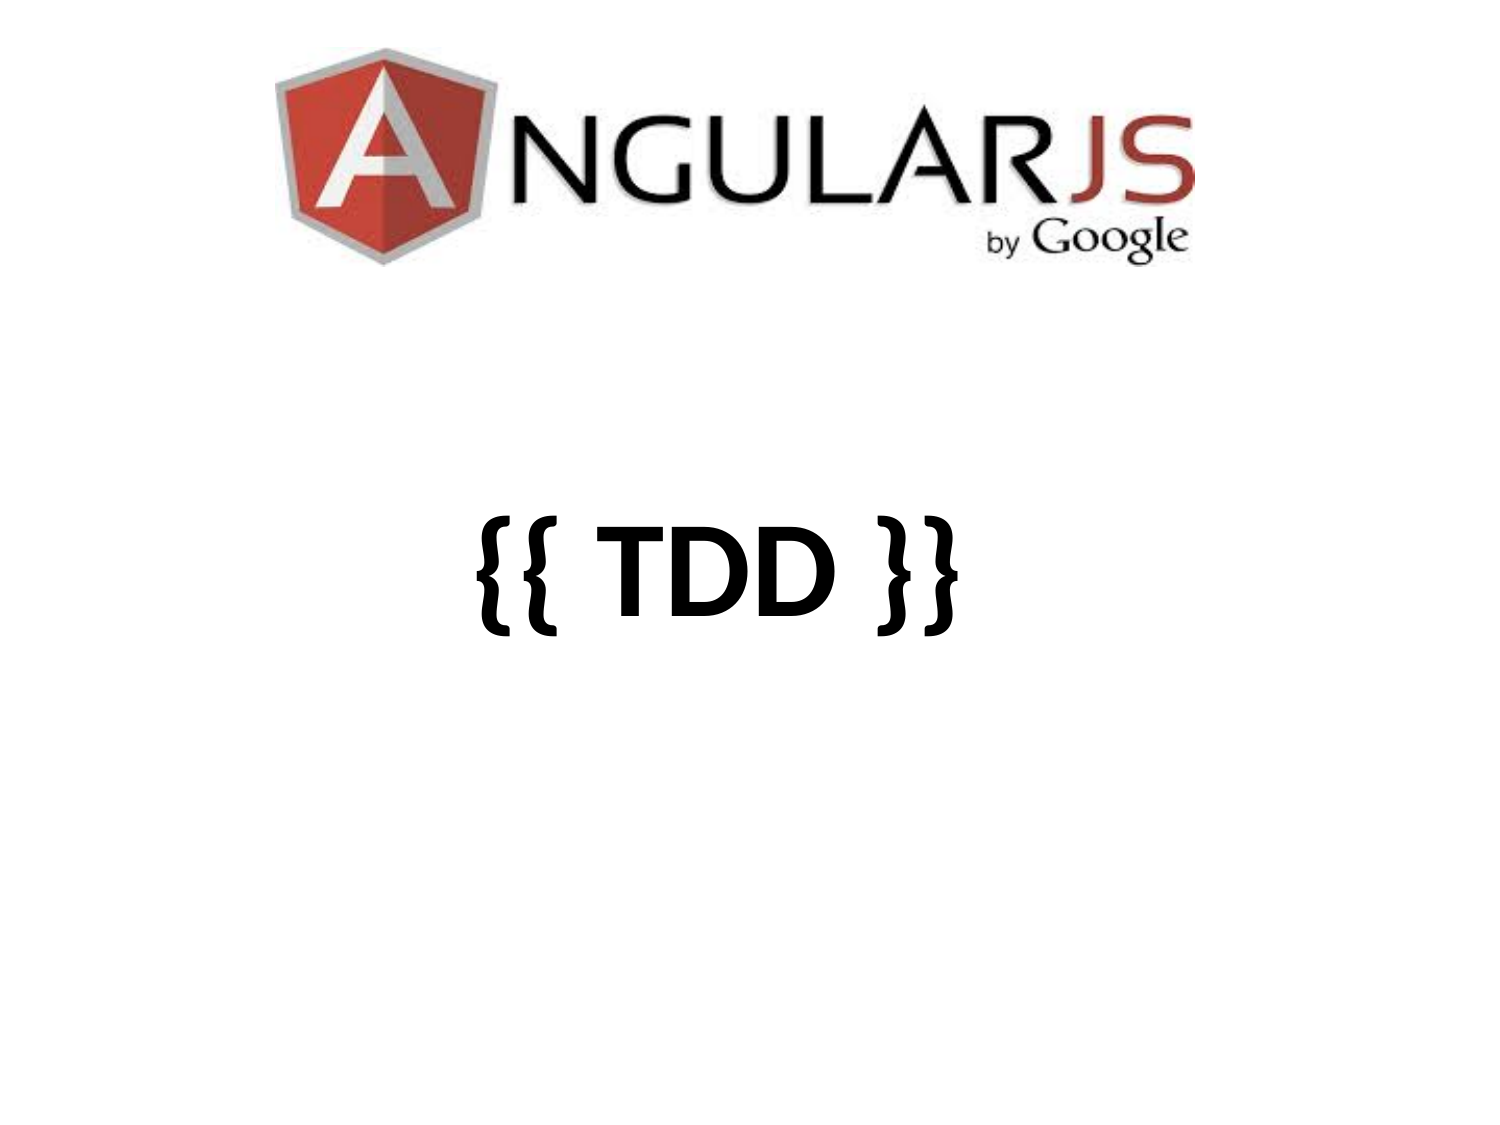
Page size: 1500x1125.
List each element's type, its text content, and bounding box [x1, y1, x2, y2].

picture [275, 46, 1195, 267]
text_box {{ TDD }} [456, 472, 980, 652]
